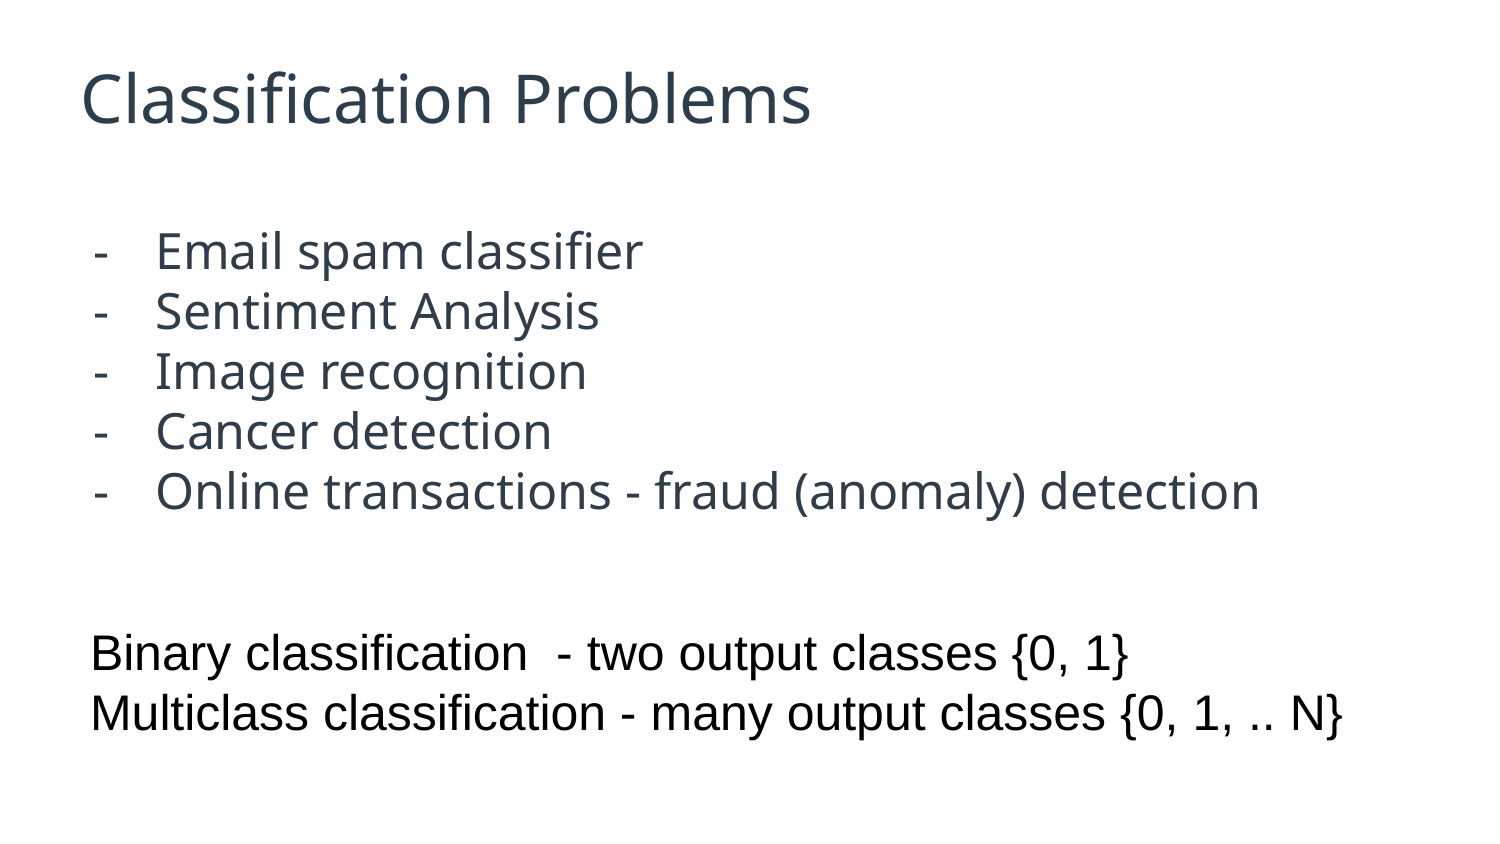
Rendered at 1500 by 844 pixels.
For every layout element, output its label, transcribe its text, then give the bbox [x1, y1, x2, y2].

list Email spam classifier Sentiment Analysis Image recognition Cancer detection Online transactions - fraud (anomaly) detection [75, 225, 1425, 515]
title Classification Problems [75, 50, 1425, 148]
text_box Binary classification - two output classes {0, 1} Multiclass classification - many output classes {0, 1, .. N} [74, 573, 1425, 789]
